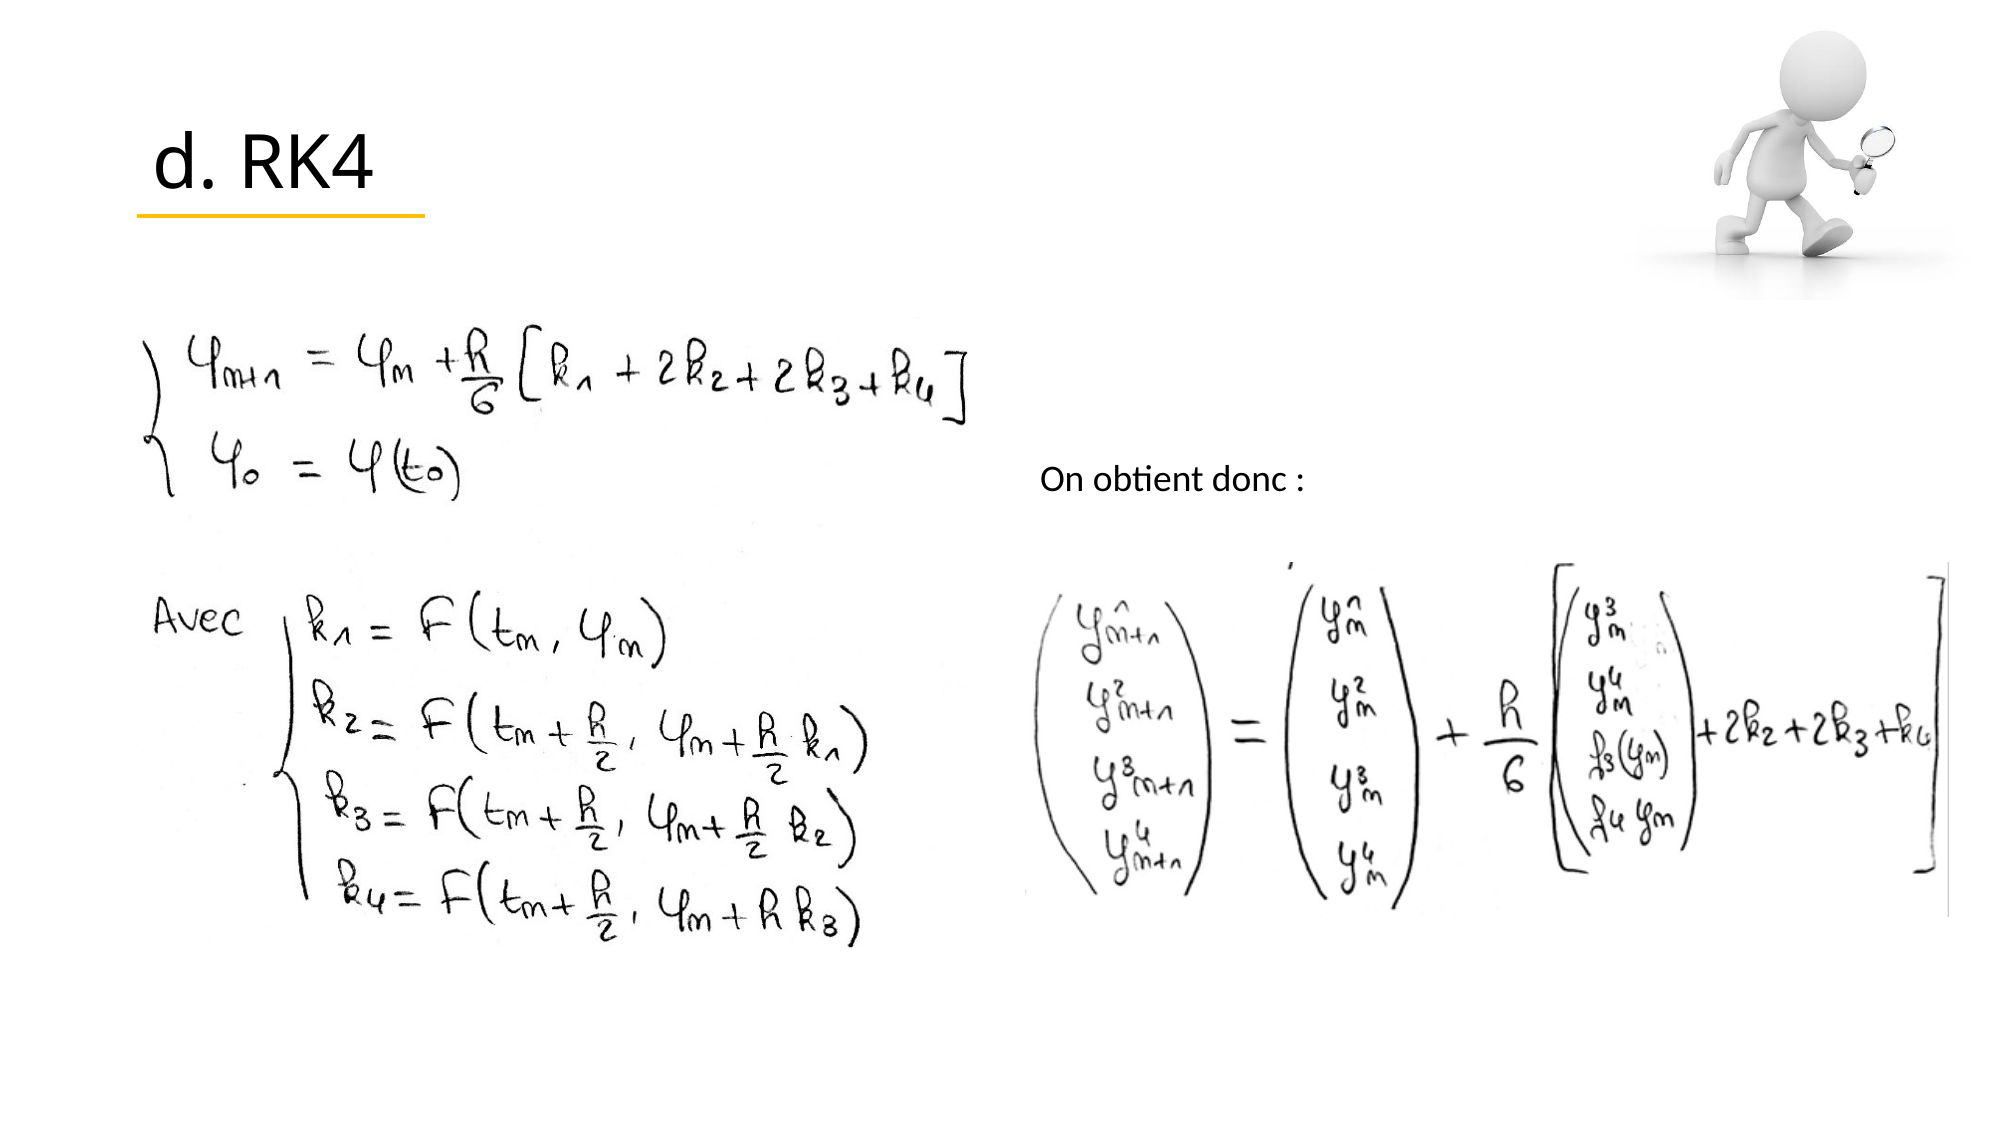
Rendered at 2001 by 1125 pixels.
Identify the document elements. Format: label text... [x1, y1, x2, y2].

picture [137, 304, 970, 962]
picture [1599, 0, 2000, 300]
text_box On obtient donc : [1024, 446, 1475, 507]
picture [1024, 562, 1950, 917]
title d. RK4 [137, 55, 603, 273]
